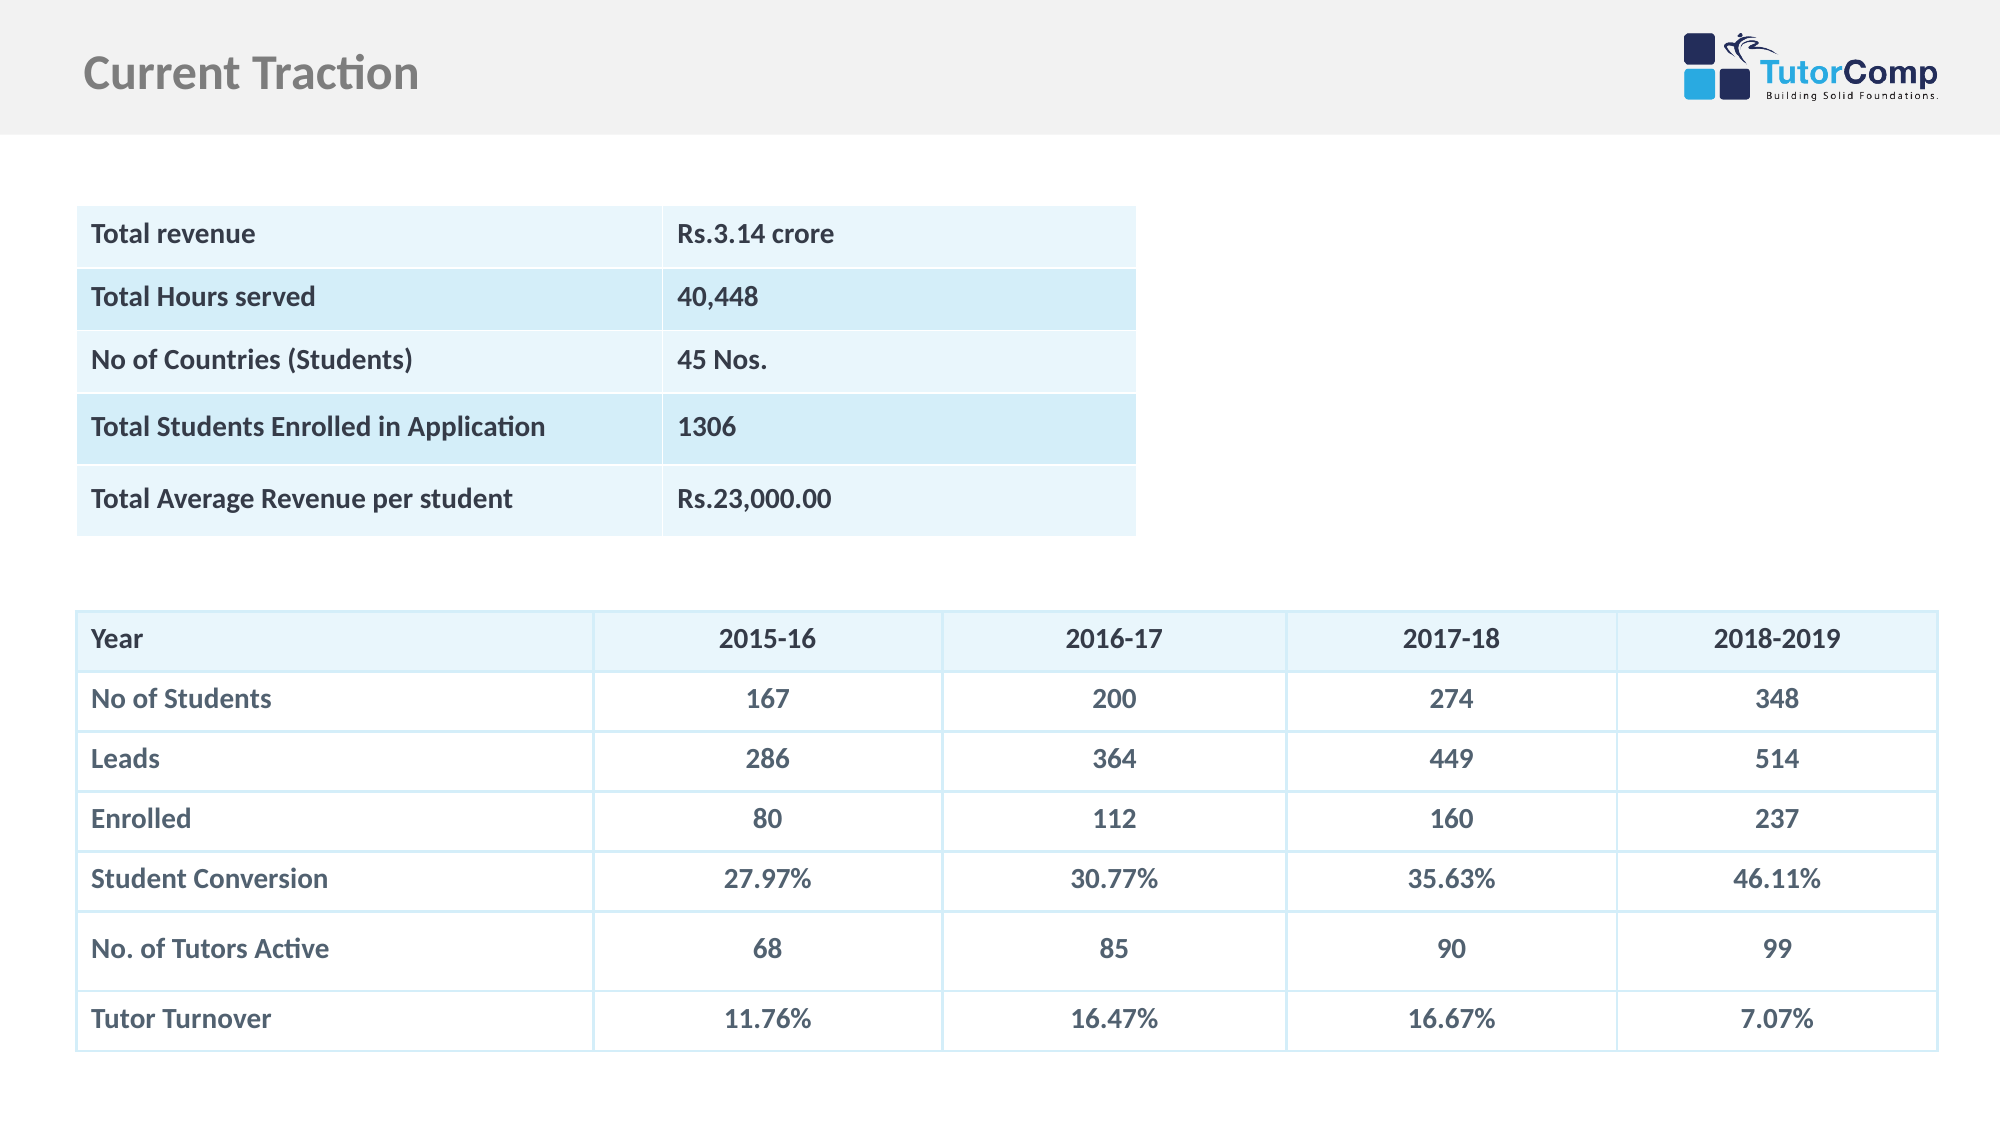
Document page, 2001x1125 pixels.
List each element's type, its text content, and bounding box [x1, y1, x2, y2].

table_cell Total Students Enrolled in Application [77, 394, 662, 464]
table_cell 90 [1288, 913, 1616, 990]
table_cell No of Countries (Students) [77, 331, 662, 392]
table_cell 45 Nos. [663, 331, 1136, 392]
text_box Current Traction [76, 38, 1432, 108]
table_header 2017-18 [1288, 613, 1616, 670]
table_cell 112 [944, 793, 1285, 850]
table_cell 286 [595, 733, 941, 790]
table_cell Total Hours served [77, 269, 662, 330]
table_header Total revenue [77, 206, 662, 267]
picture [1683, 33, 1938, 102]
table_cell 27.97% [595, 853, 941, 910]
table_cell 514 [1618, 733, 1936, 790]
table_cell 7.07% [1618, 992, 1936, 1050]
table_cell 35.63% [1288, 853, 1616, 910]
table_cell 46.11% [1618, 853, 1936, 910]
table_cell 160 [1288, 793, 1616, 850]
table_cell Leads [78, 733, 592, 790]
table_cell 348 [1618, 673, 1936, 730]
table_cell Total Average Revenue per student [77, 466, 662, 536]
table_cell 200 [944, 673, 1285, 730]
table_cell 274 [1288, 673, 1616, 730]
table_cell No. of Tutors Active [78, 913, 592, 990]
table_header 2016-17 [944, 613, 1285, 670]
table_cell 68 [595, 913, 941, 990]
table_cell Student Conversion [78, 853, 592, 910]
table_cell Tutor Turnover [78, 992, 592, 1050]
table_header Year [78, 613, 592, 670]
table_cell Rs.23,000.00 [663, 466, 1136, 536]
table_cell 80 [595, 793, 941, 850]
table_cell 40,448 [663, 269, 1136, 330]
table_cell 11.76% [595, 992, 941, 1050]
table_cell 1306 [663, 394, 1136, 464]
table_header 2018-2019 [1618, 613, 1936, 670]
table_cell No of Students [78, 673, 592, 730]
table_cell 16.67% [1288, 992, 1616, 1050]
table_cell 449 [1288, 733, 1616, 790]
table_header Rs.3.14 crore [663, 206, 1136, 267]
table_cell 16.47% [944, 992, 1285, 1050]
table_cell 99 [1618, 913, 1936, 990]
table_header 2015-16 [595, 613, 941, 670]
table_cell 85 [944, 913, 1285, 990]
table_cell 30.77% [944, 853, 1285, 910]
text_box [0, 0, 2000, 135]
table_cell 167 [595, 673, 941, 730]
table_cell 364 [944, 733, 1285, 790]
table_cell 237 [1618, 793, 1936, 850]
table_cell Enrolled [78, 793, 592, 850]
